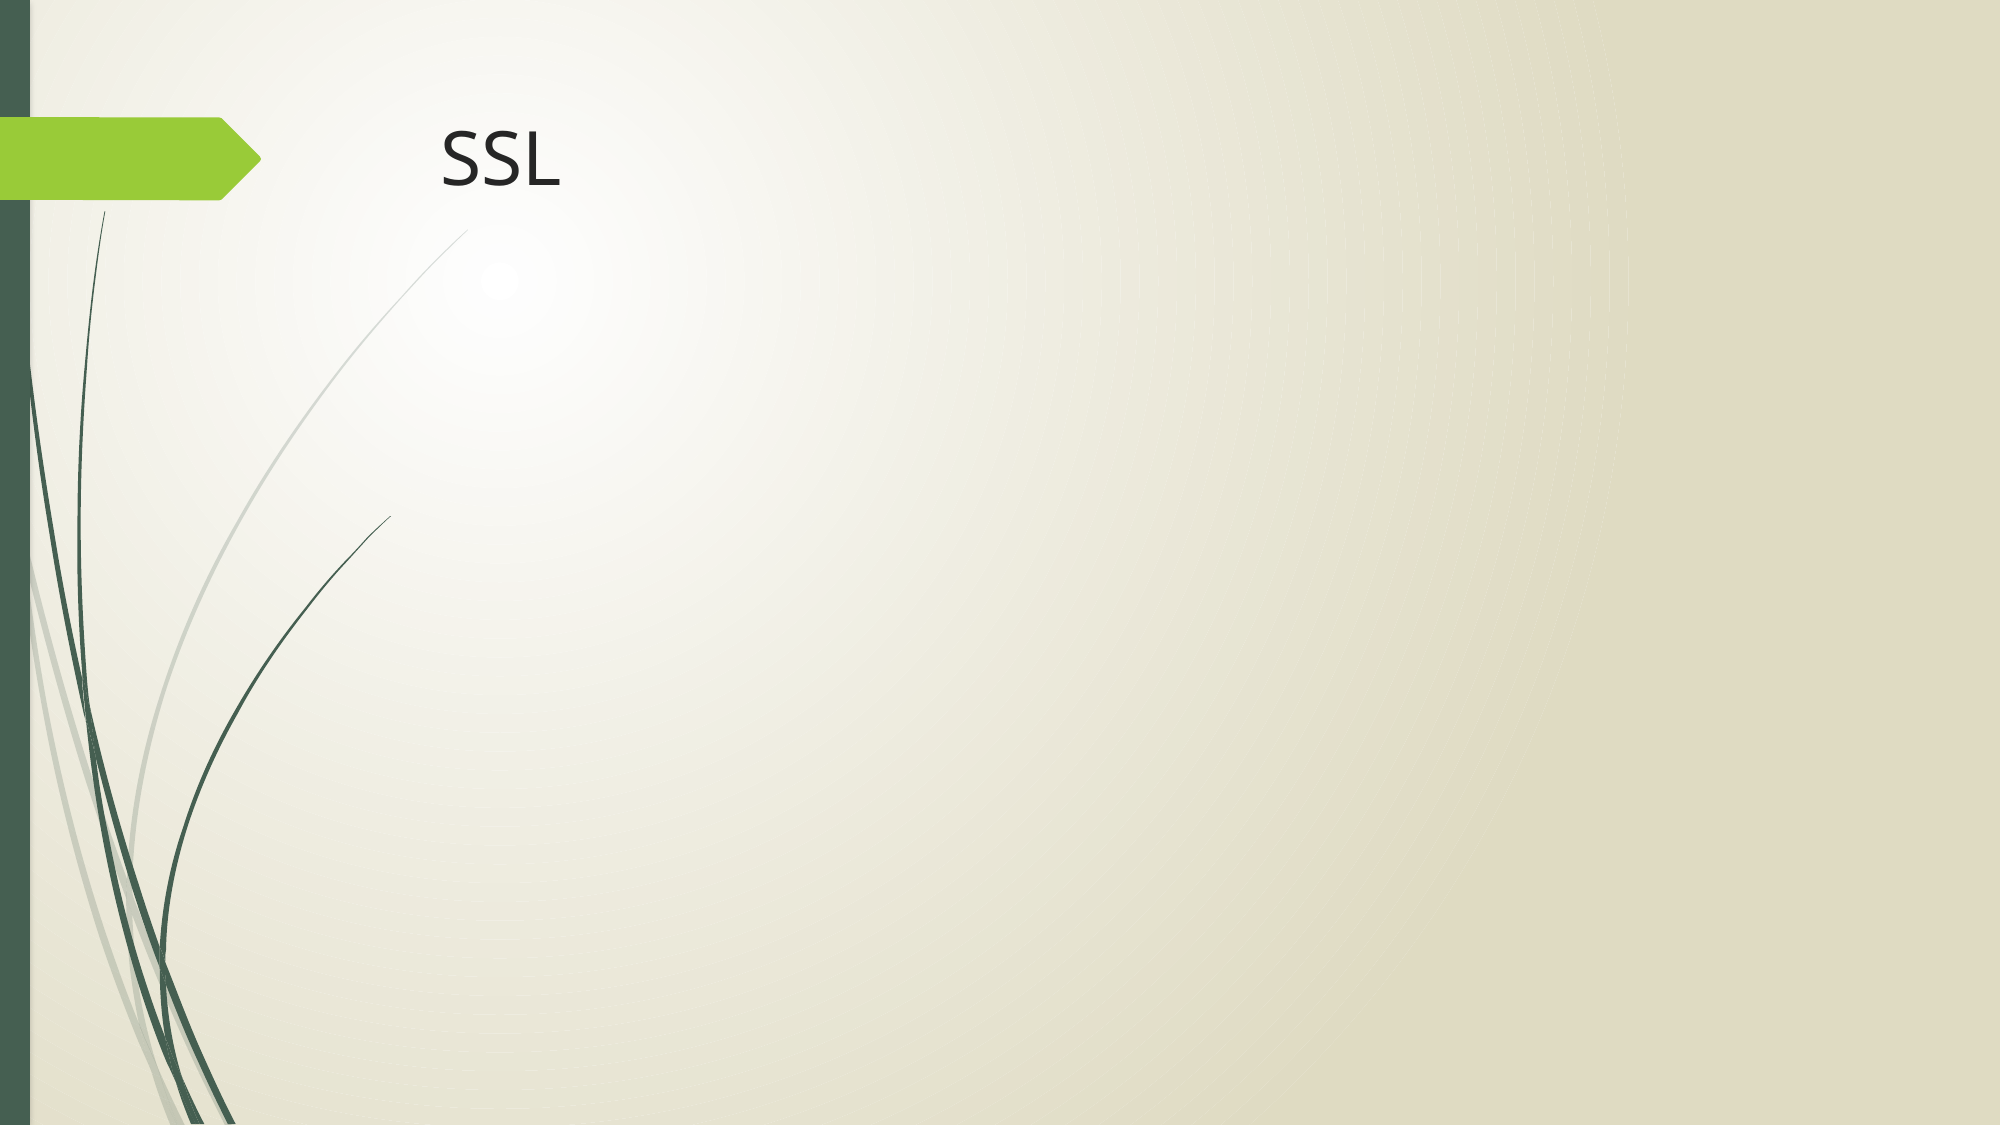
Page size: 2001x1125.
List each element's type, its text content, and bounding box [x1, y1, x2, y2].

title SSL [425, 102, 1888, 313]
